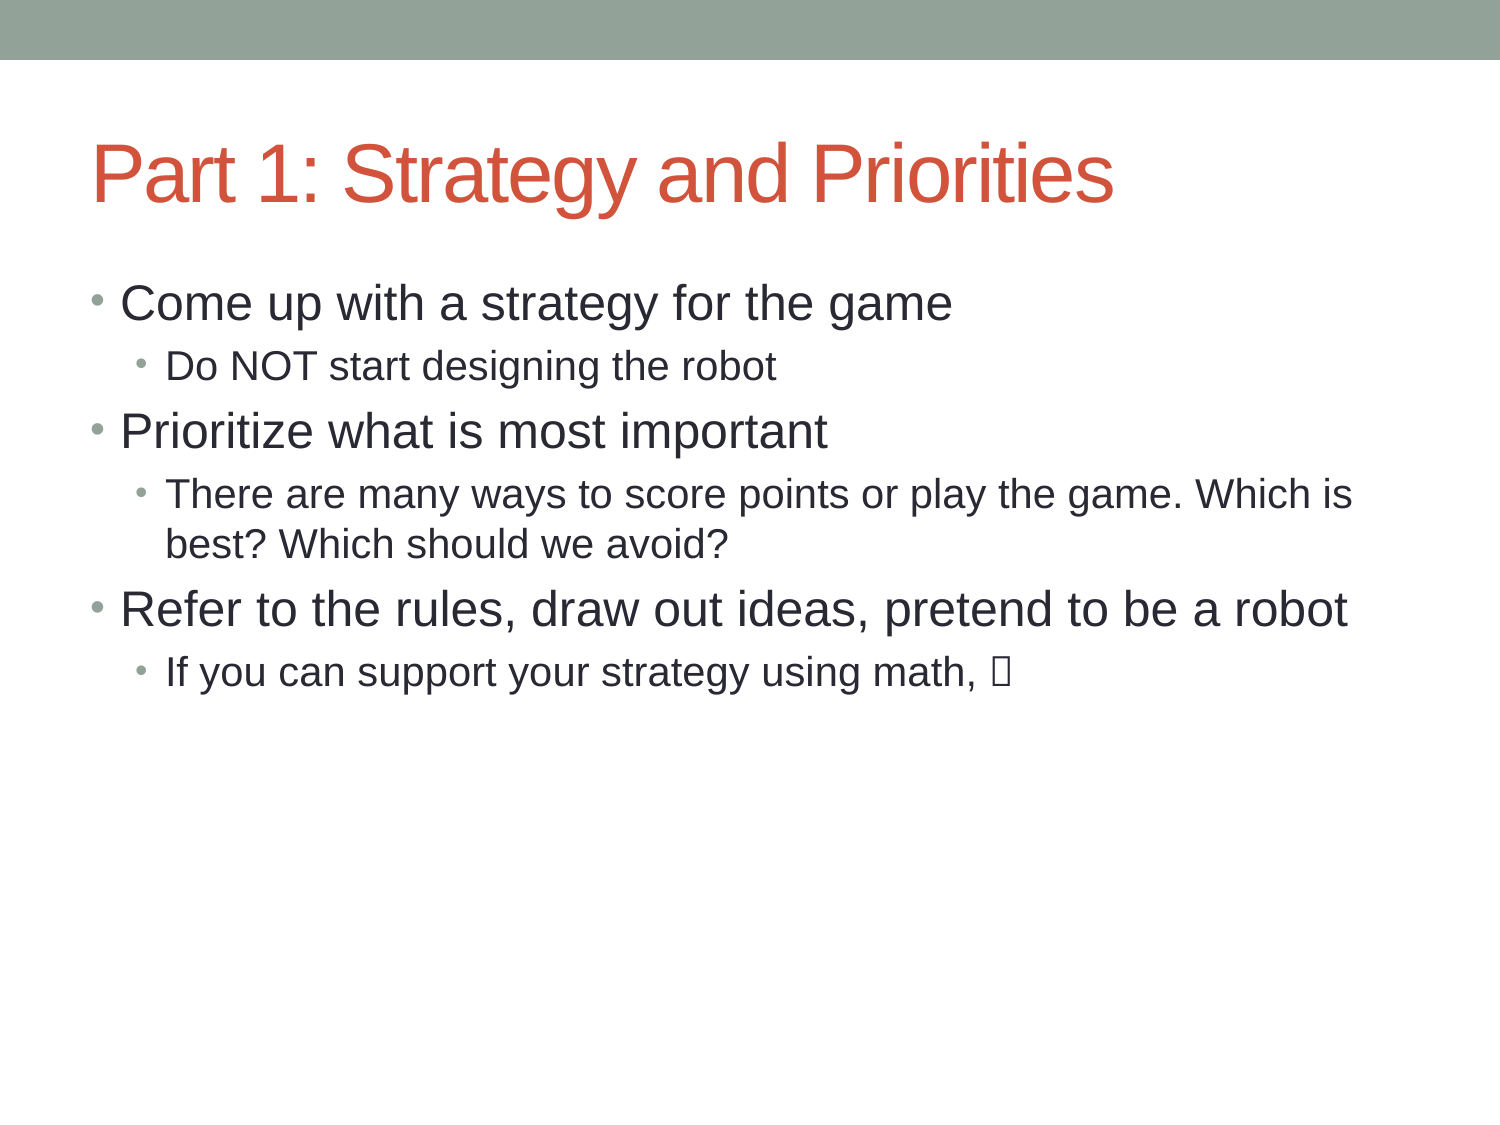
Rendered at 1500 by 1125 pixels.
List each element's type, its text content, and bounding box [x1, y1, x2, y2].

title Part 1: Strategy and Priorities [75, 87, 1425, 250]
list Come up with a strategy for the game Do NOT start designing the robot Prioritize what is most important There are many ways to score points or play the game. Which is best? Which should we avoid? Refer to the rules, draw out ideas, pretend to be a robot If you can support your strategy using math,  [75, 262, 1425, 1063]
